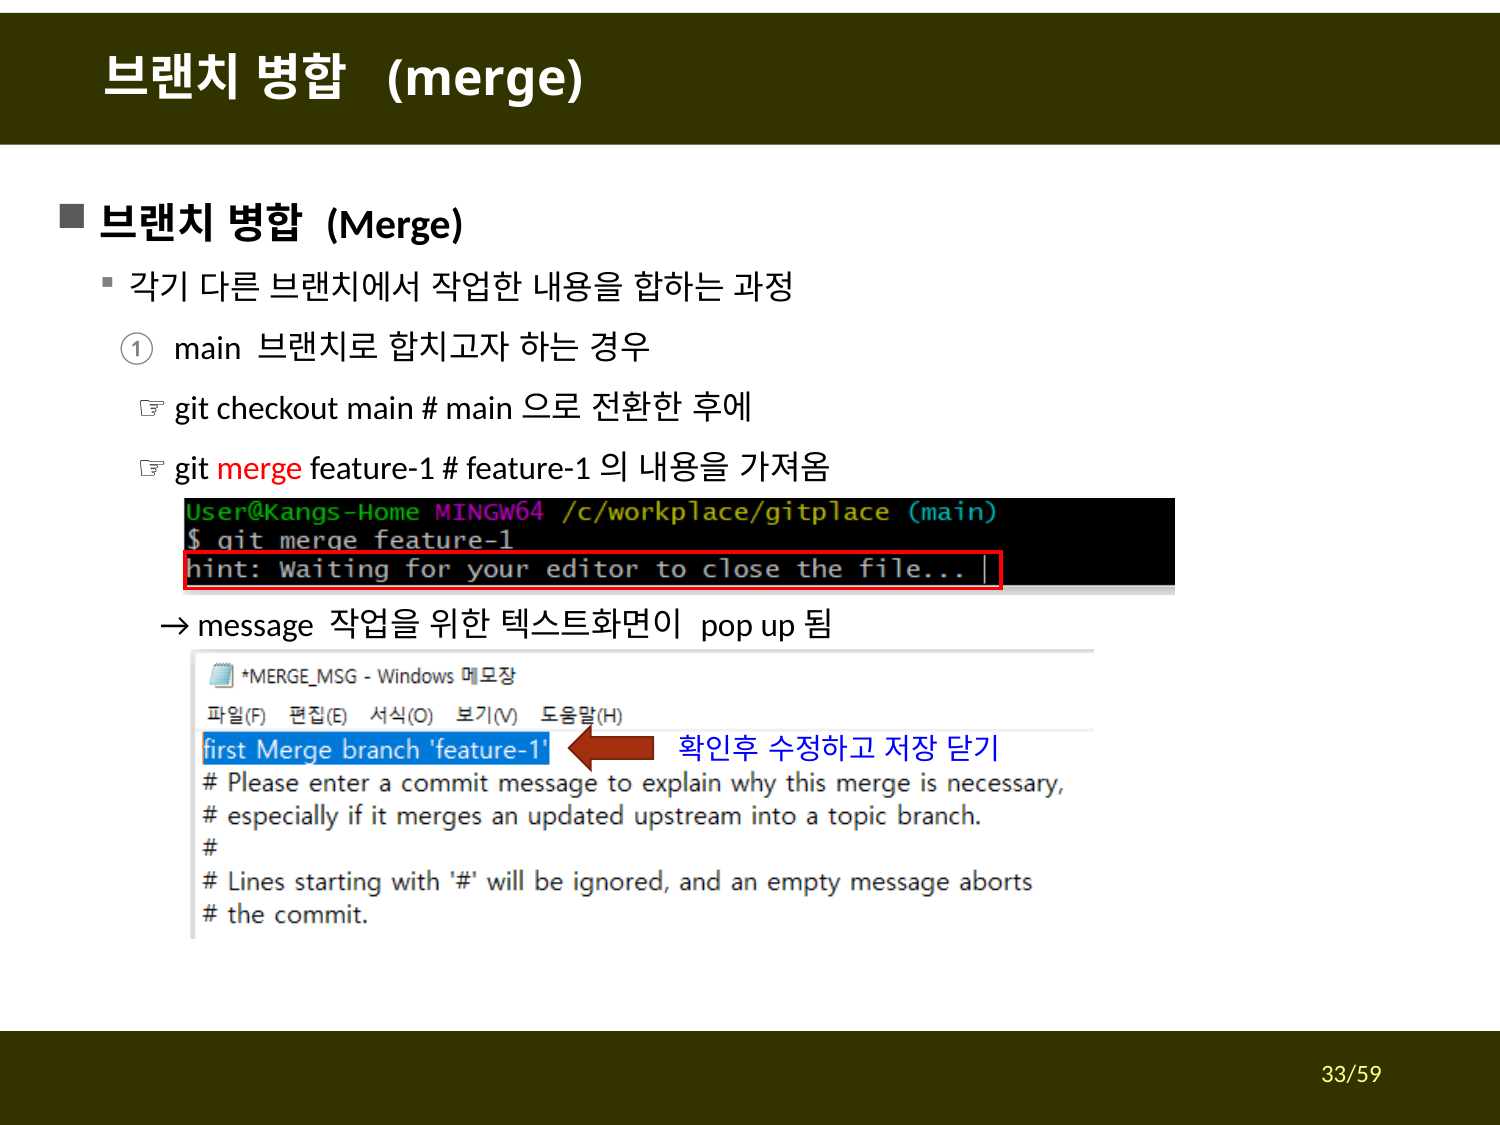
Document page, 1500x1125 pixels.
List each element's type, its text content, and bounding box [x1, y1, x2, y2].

title 브랜치 병합 (merge) [88, 31, 1282, 126]
picture [190, 649, 1094, 939]
picture [183, 498, 1175, 595]
list 브랜치 병합 (Merge) 각기 다른 브랜치에서 작업한 내용을 합하는 과정 main 브랜치로 합치고자 하는 경우 ☞ git checkout main # main으로 전환한 후에 ☞ git merge feature-1 # feature-1의 내용을 가져옴 → message 작업을 위한 텍스트화면이 pop up됨 [41, 164, 1459, 1000]
slide_number 33/59 [1059, 1042, 1397, 1103]
